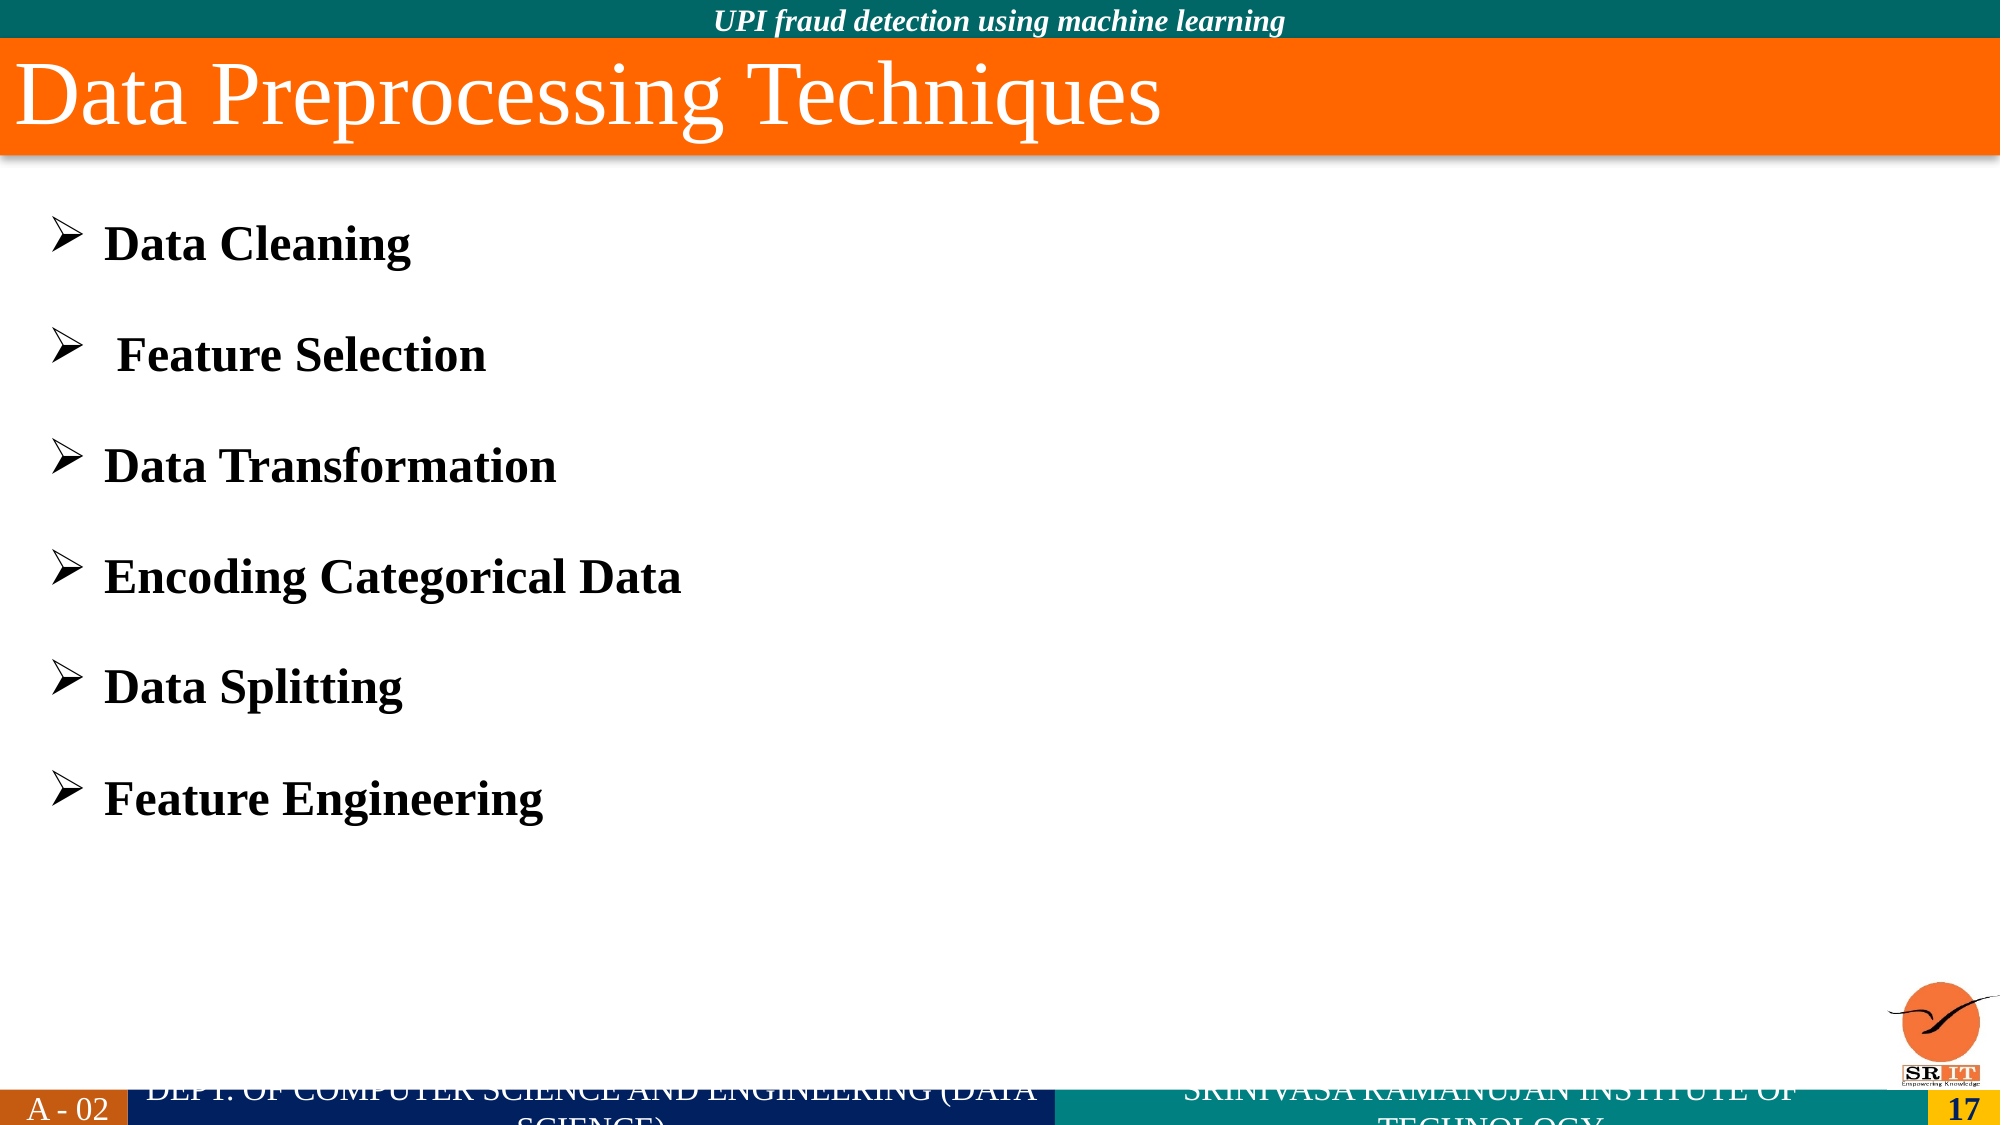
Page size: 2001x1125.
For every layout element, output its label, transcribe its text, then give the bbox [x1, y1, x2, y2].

title Data Preprocessing Techniques [0, 38, 2000, 156]
picture [1887, 977, 2000, 1090]
list Data Cleaning Feature Selection Data Transformation Encoding Categorical Data Data Splitting Feature Engineering [32, 172, 1966, 833]
